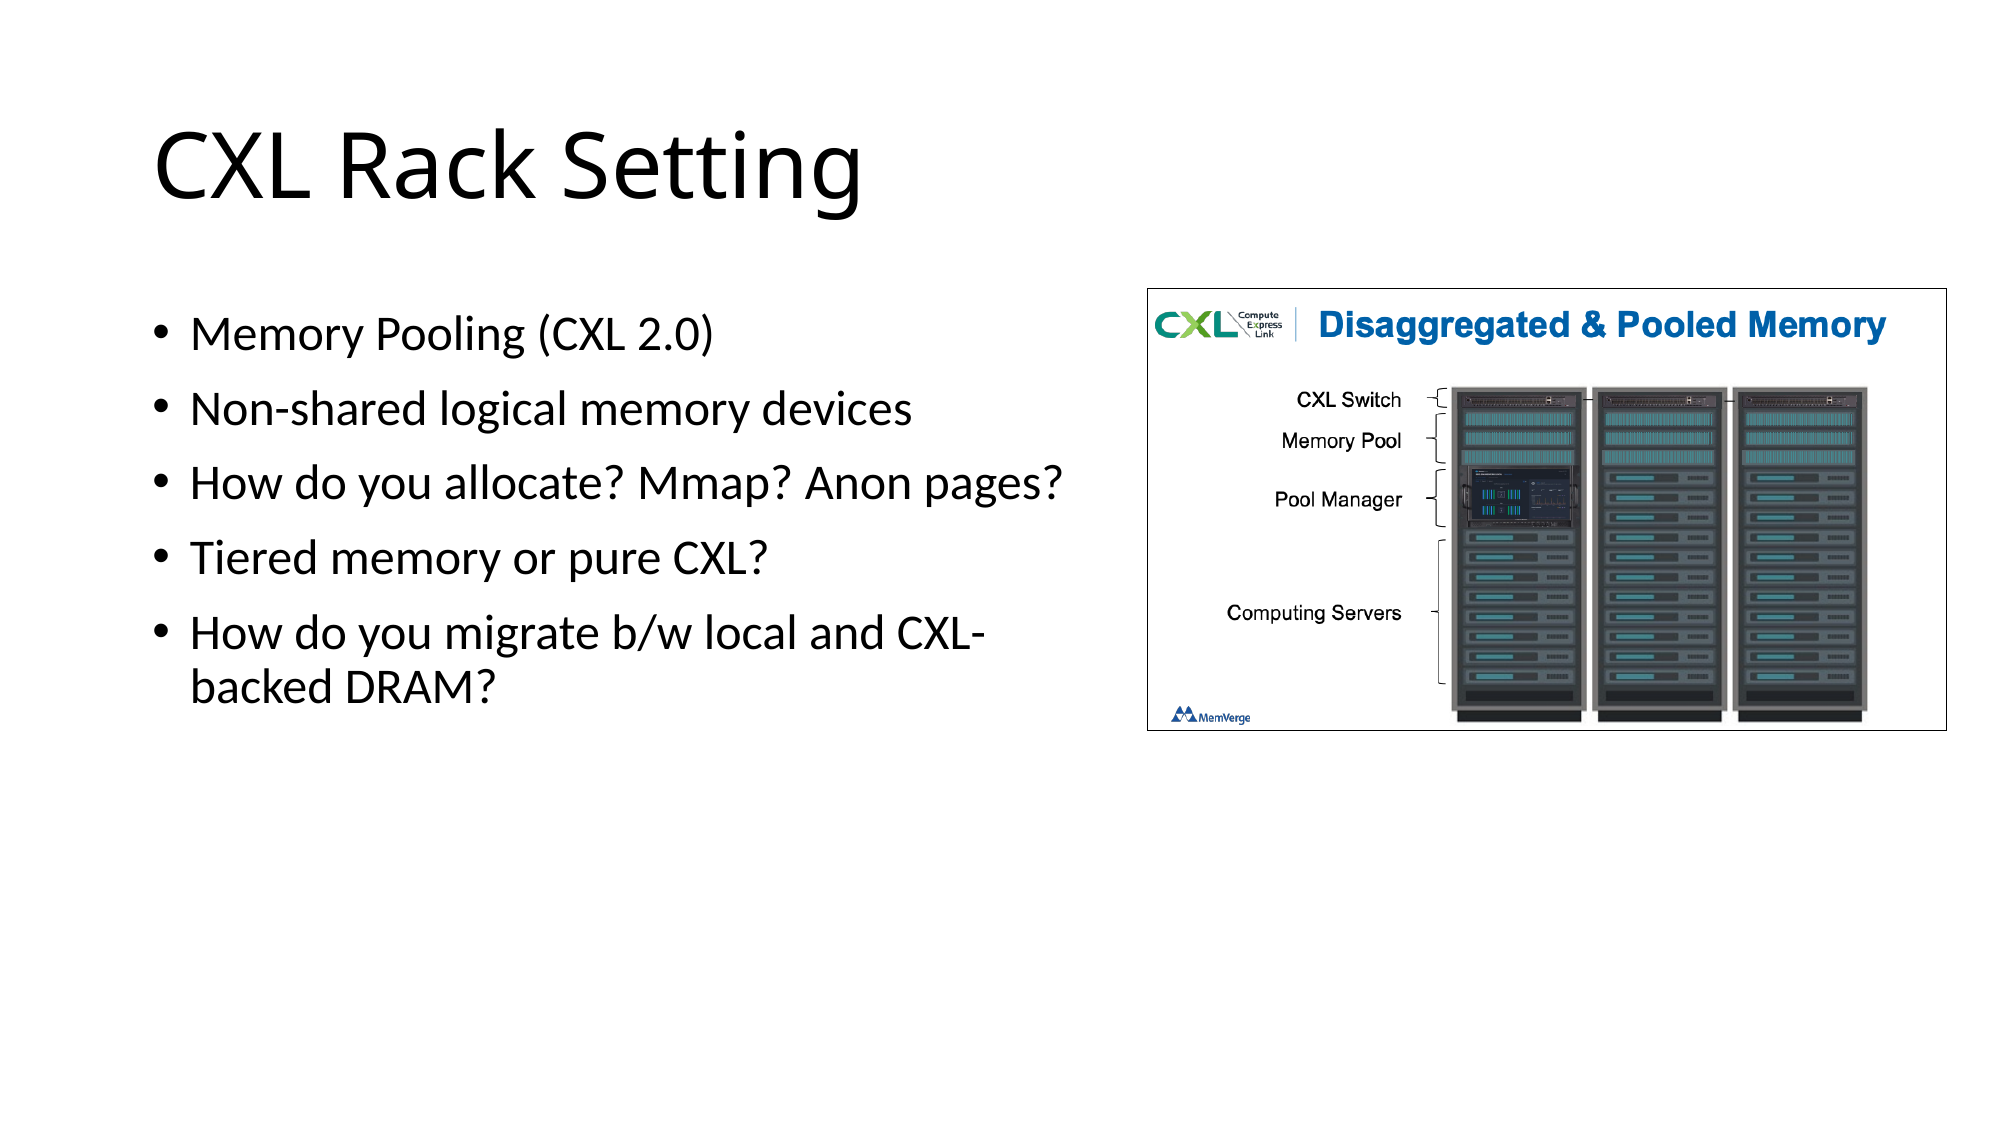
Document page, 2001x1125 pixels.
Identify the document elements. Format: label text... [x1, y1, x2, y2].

list Memory Pooling (CXL 2.0) Non-shared logical memory devices How do you allocate? Mmap? Anon pages? Tiered memory or pure CXL? How do you migrate b/w local and CXL-backed DRAM? [137, 299, 1105, 1014]
title CXL Rack Setting [137, 59, 1863, 278]
picture [1147, 288, 1947, 731]
